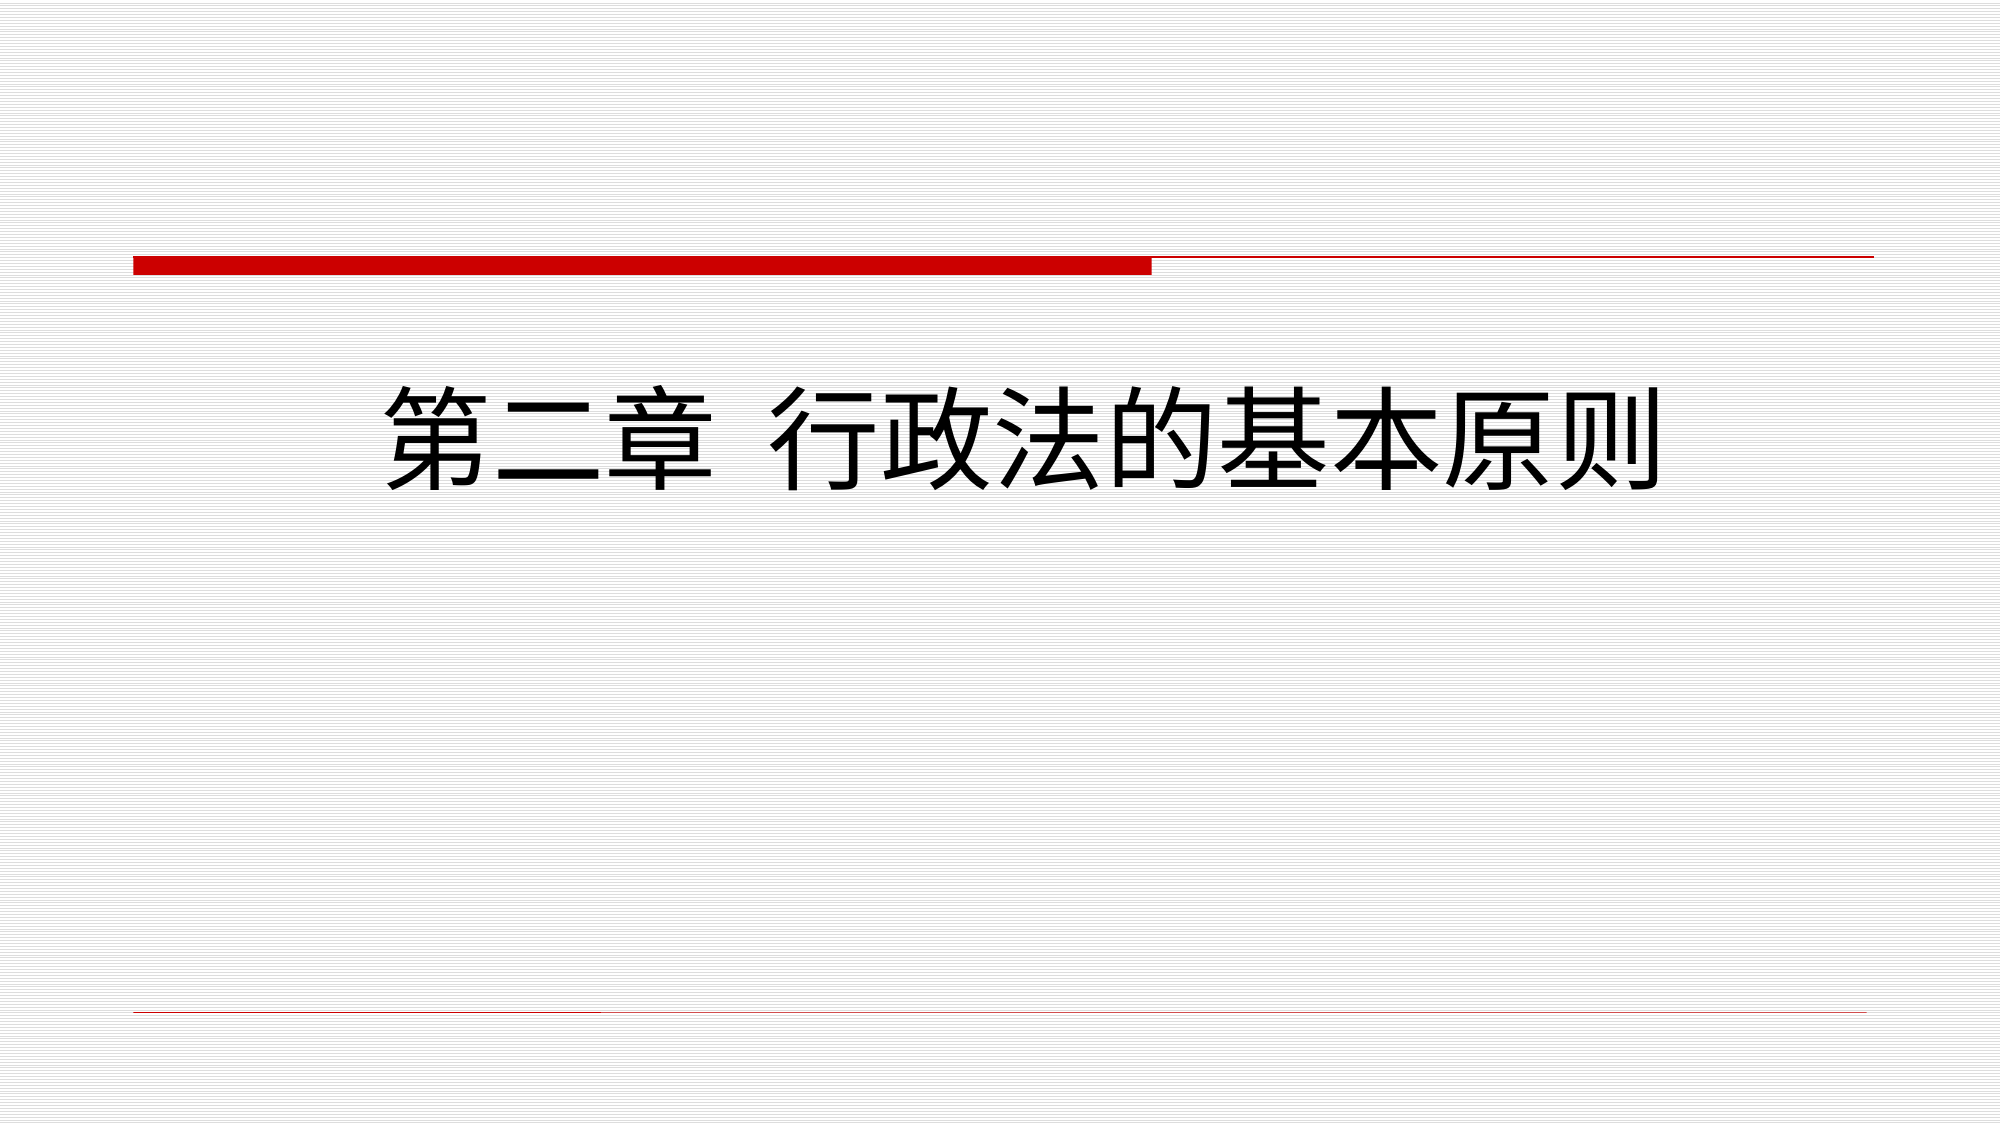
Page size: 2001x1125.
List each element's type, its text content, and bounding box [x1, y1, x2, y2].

list 第二章 行政法的基本原则 [326, 361, 1722, 1093]
